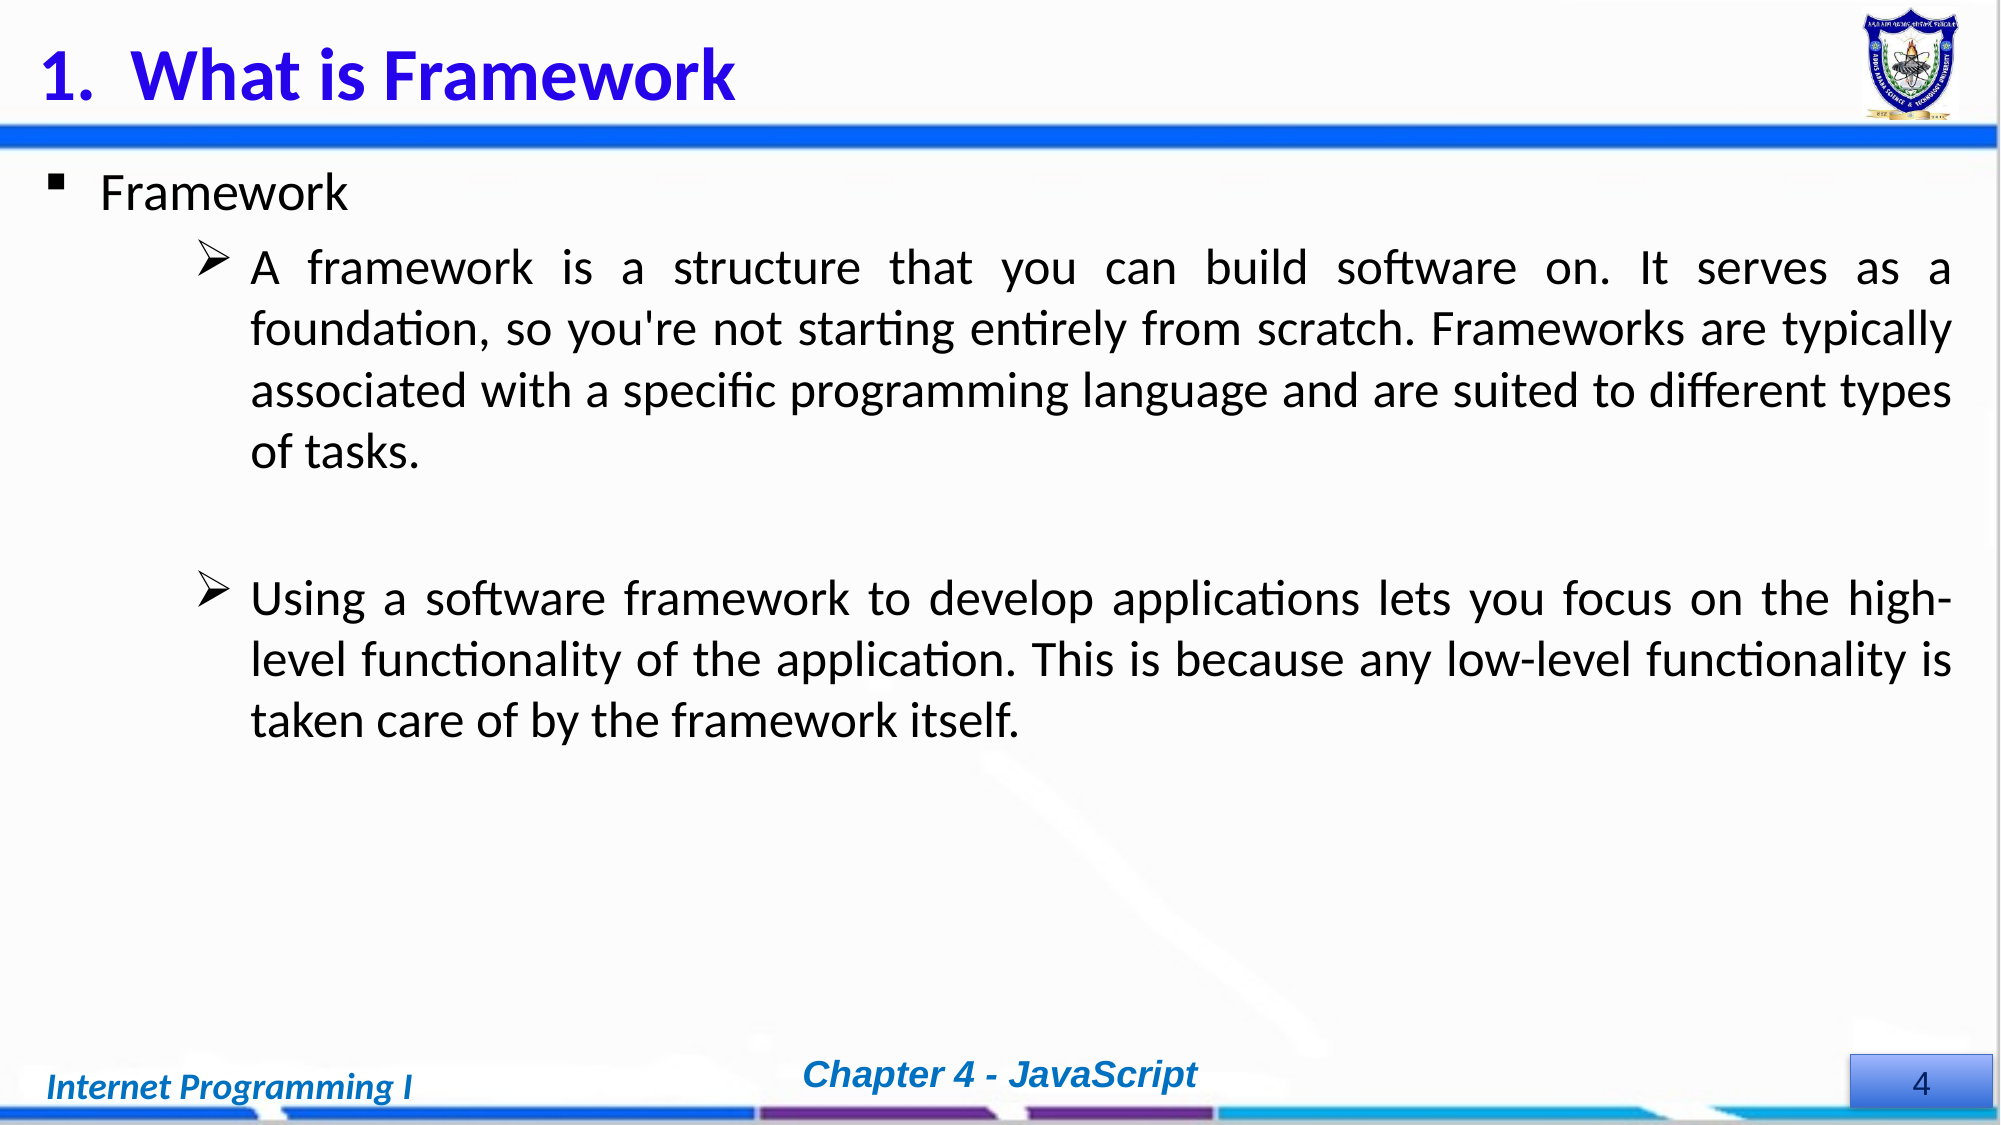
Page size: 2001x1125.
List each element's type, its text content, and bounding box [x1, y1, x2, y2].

footer Chapter 4 - JavaScript [662, 1042, 1338, 1103]
picture [0, 0, 2001, 1125]
title 1. What is Framework [23, 25, 1783, 128]
slide_number Internet Programming I [31, 1054, 482, 1115]
list Framework A framework is a structure that you can build software on. It serves as a foundation, so you're not starting entirely from scratch. Frameworks are typically associated with a specific programming language and are suited to different types of tasks. Using a software framework to develop applications lets you focus on the high-level functionality of the application. This is because any low-level functionality is taken care of by the framework itself. [19, 148, 1970, 1036]
